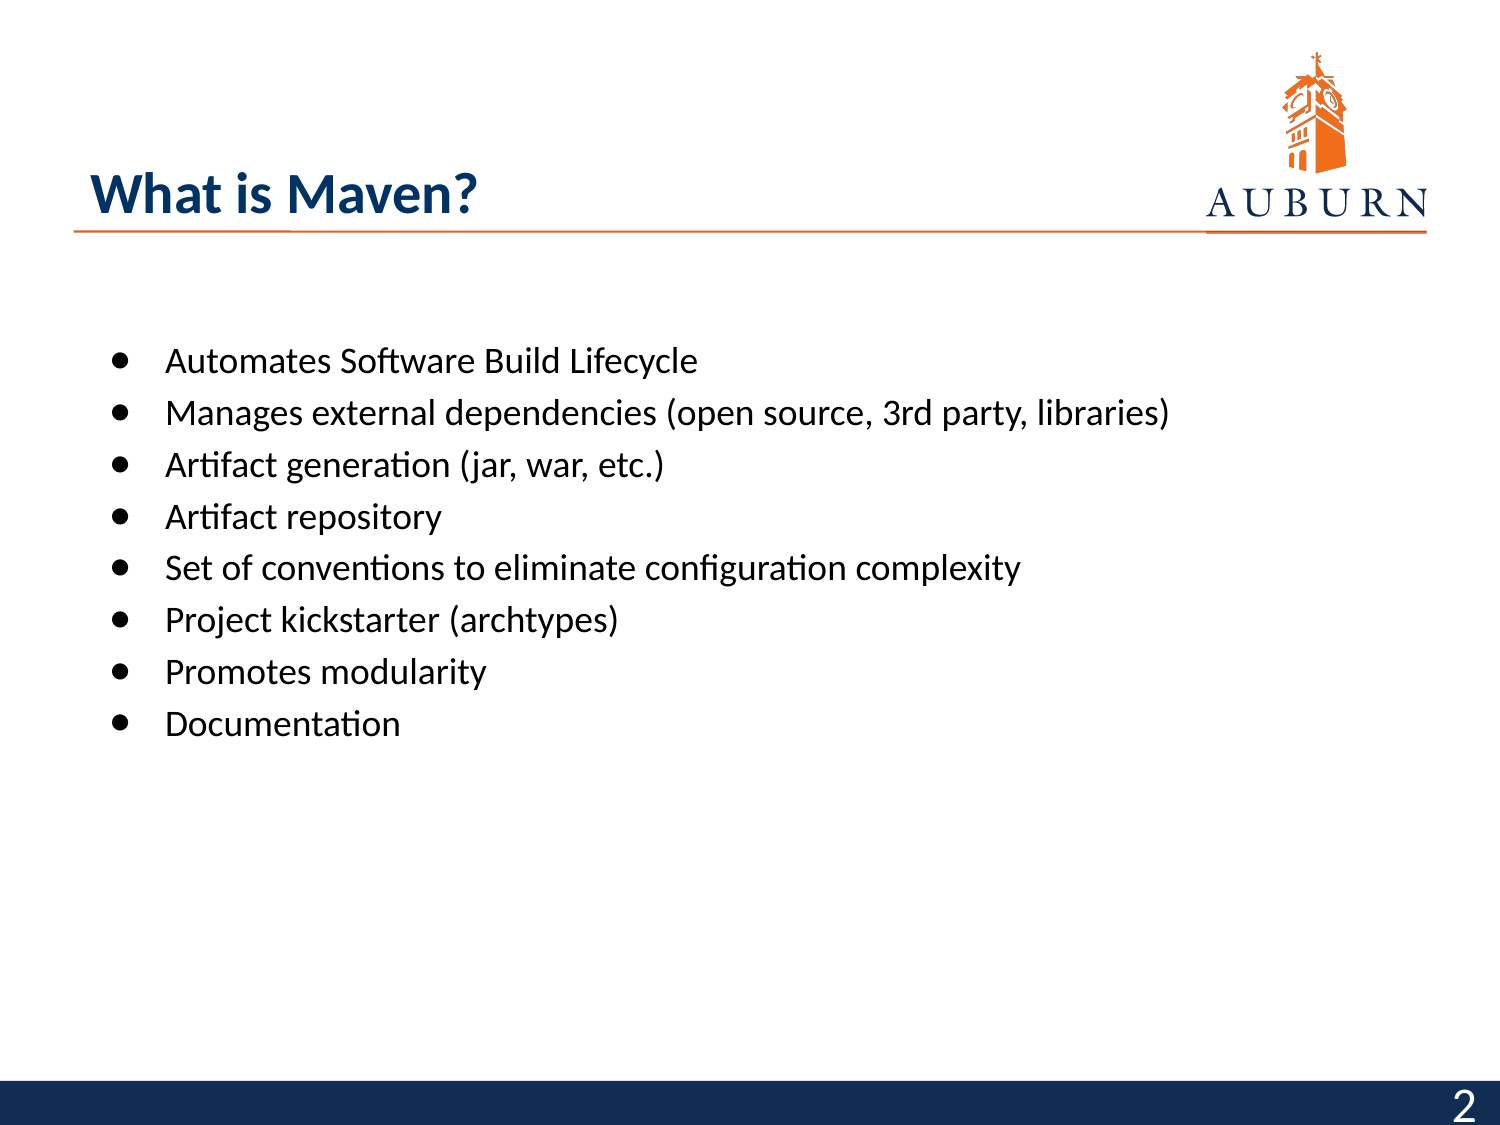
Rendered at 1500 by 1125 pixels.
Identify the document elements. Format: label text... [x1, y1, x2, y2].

list Automates Software Build Lifecycle Manages external dependencies (open source, 3rd party, libraries) Artifact generation (jar, war, etc.) Artifact repository Set of conventions to eliminate configuration complexity Project kickstarter (archtypes) Promotes modularity Documentation [75, 322, 1425, 999]
picture [1205, 52, 1427, 242]
slide_number ‹#› [1154, 1080, 1492, 1125]
title What is Maven? [75, 45, 1216, 233]
